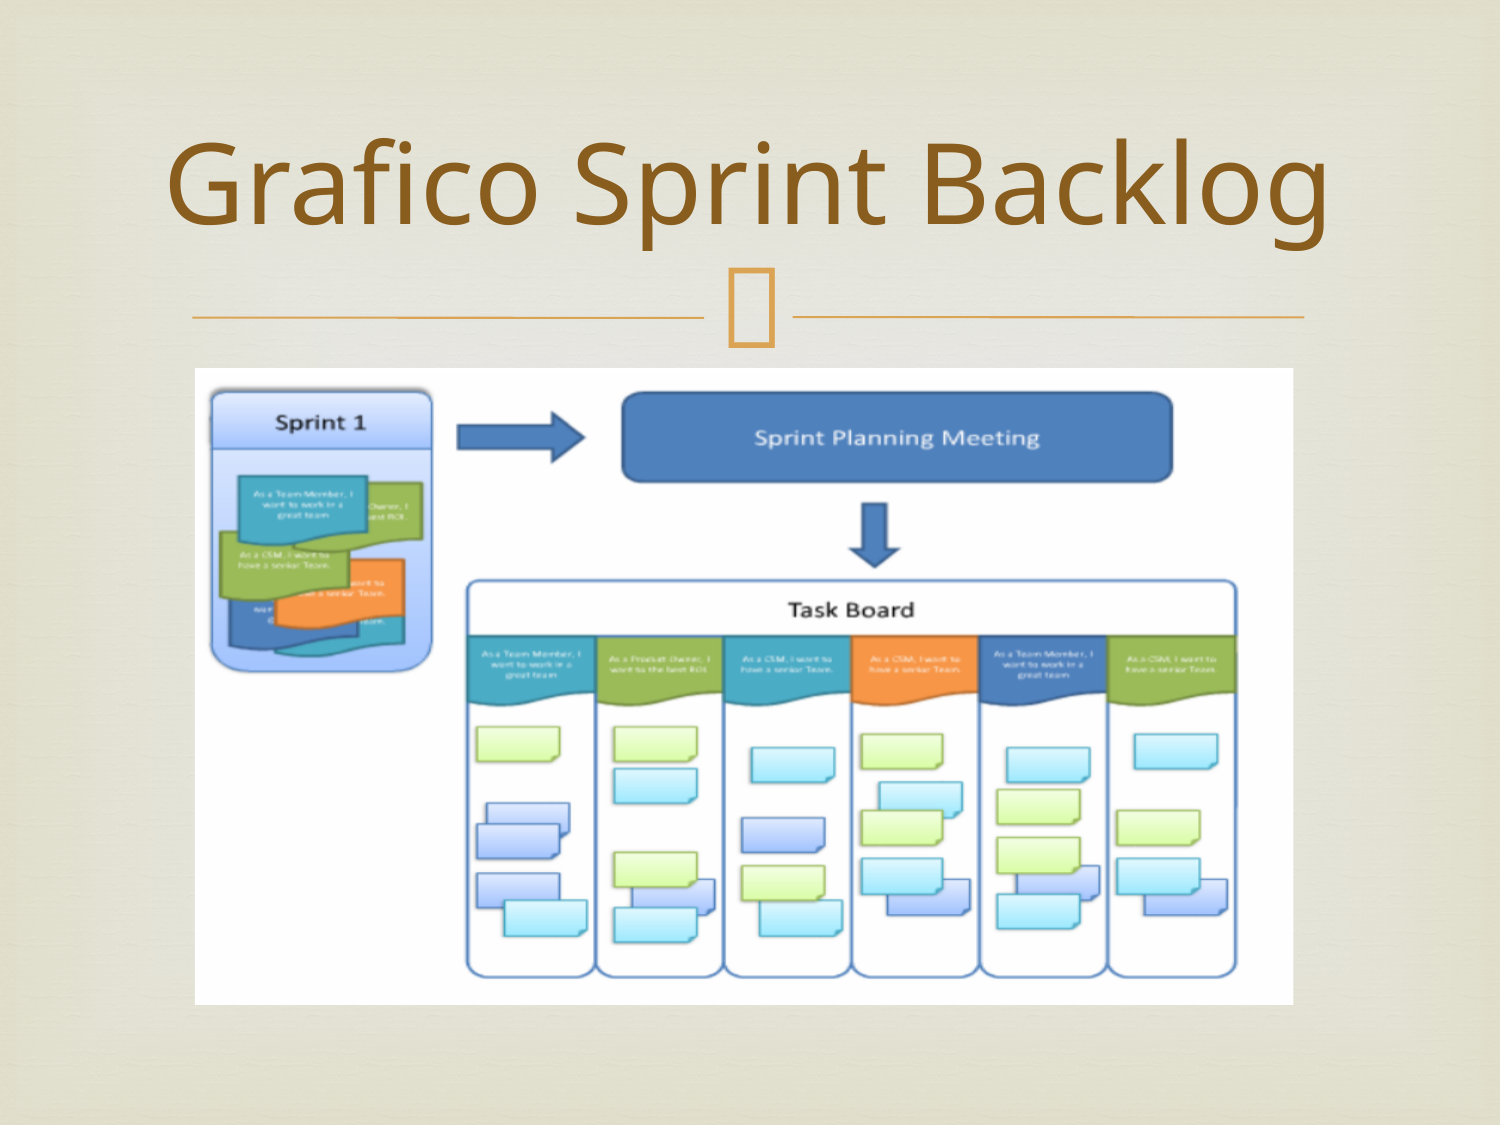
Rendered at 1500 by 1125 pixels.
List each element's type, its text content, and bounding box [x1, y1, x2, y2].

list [194, 368, 1294, 1006]
title Grafico Sprint Backlog [112, 93, 1386, 267]
